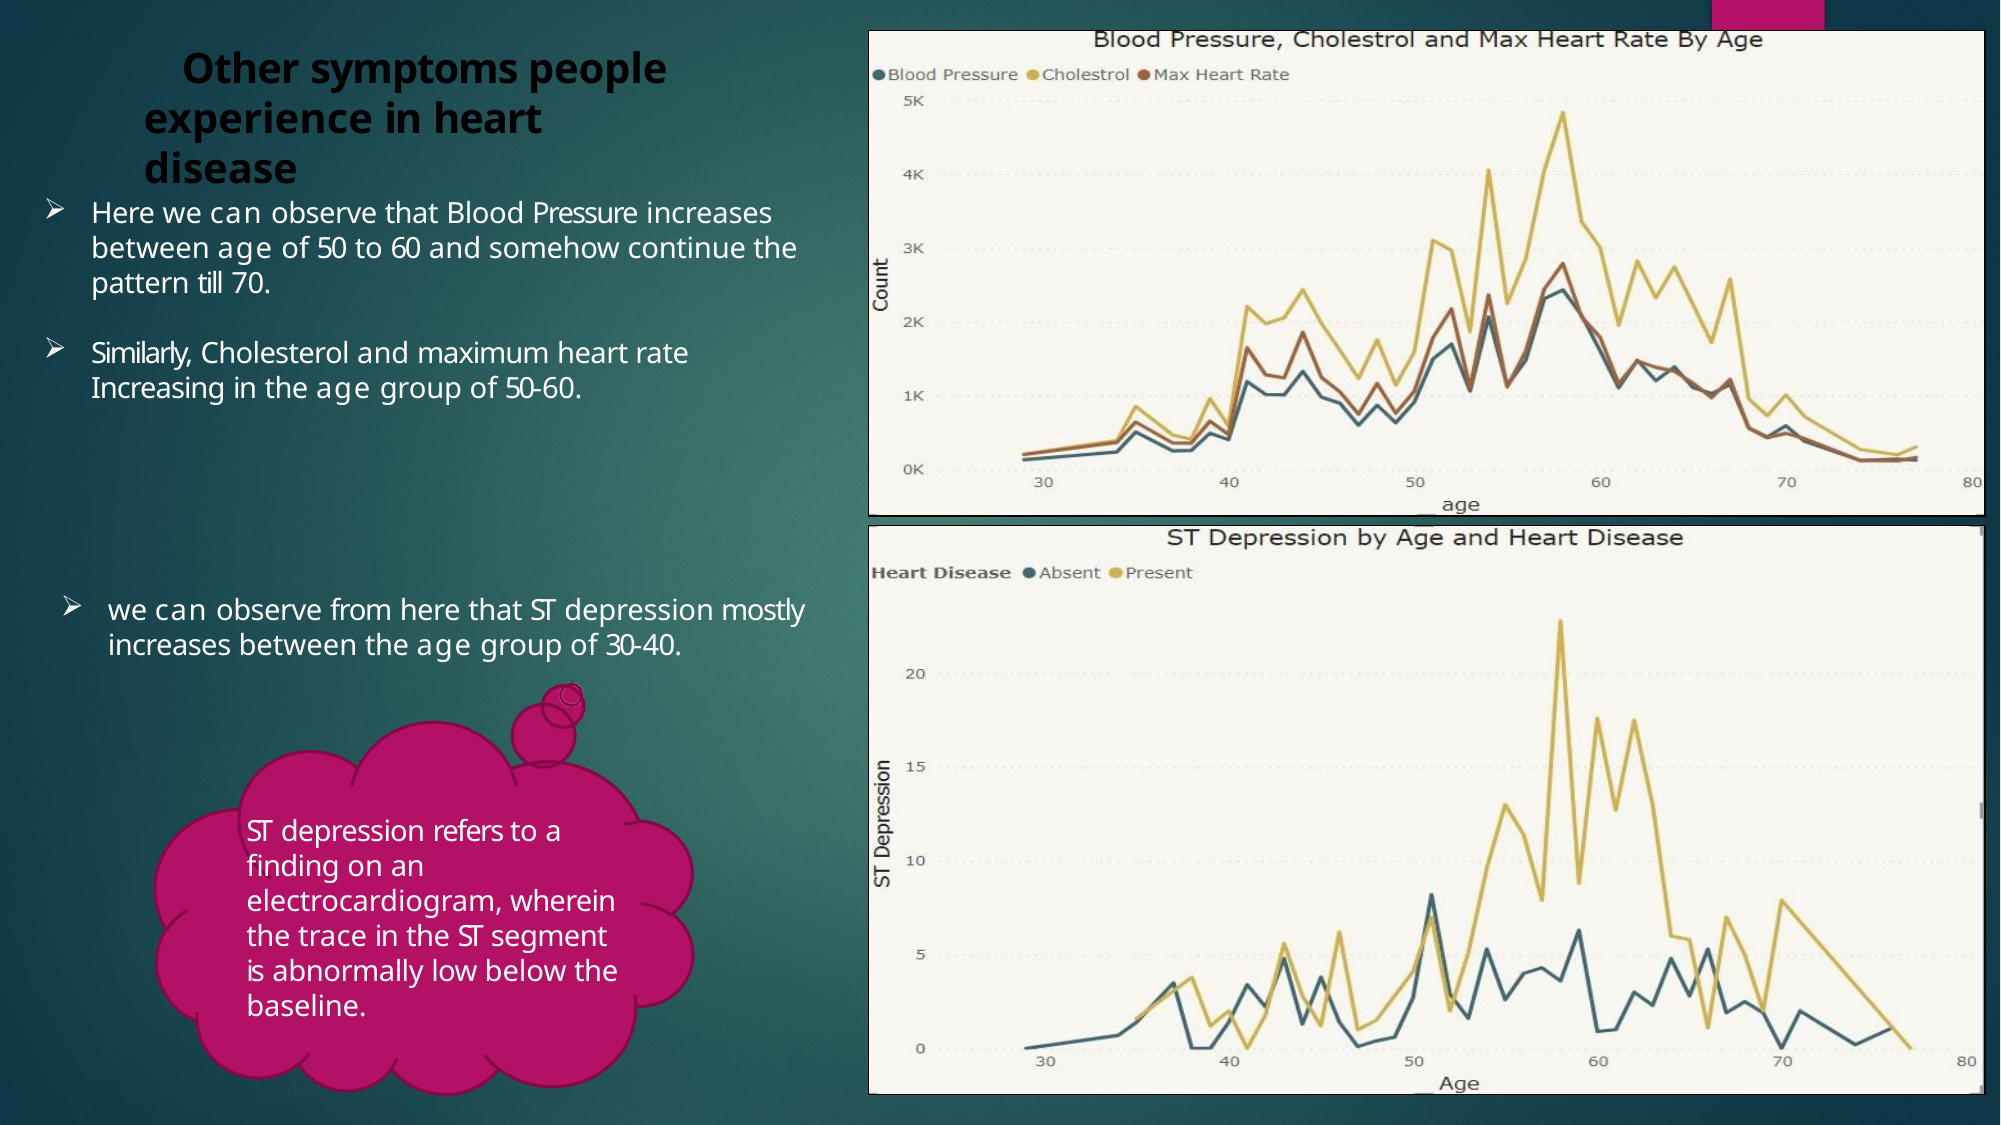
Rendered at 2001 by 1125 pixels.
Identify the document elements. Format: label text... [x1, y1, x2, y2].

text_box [867, 0, 1986, 518]
text_box Here we can observe that Blood Pressure increases between age of 50 to 60 and somehow continue the pattern till 70. Similarly, Cholesterol and maximum heart rate Increasing in the age group of 50-60. [42, 192, 813, 405]
text_box we can observe from here that ST depression mostly increases between the age group of 30-40. [58, 589, 817, 662]
title Other symptoms people experience in heart disease [141, 39, 709, 230]
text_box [153, 682, 695, 1097]
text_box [867, 524, 1986, 1096]
